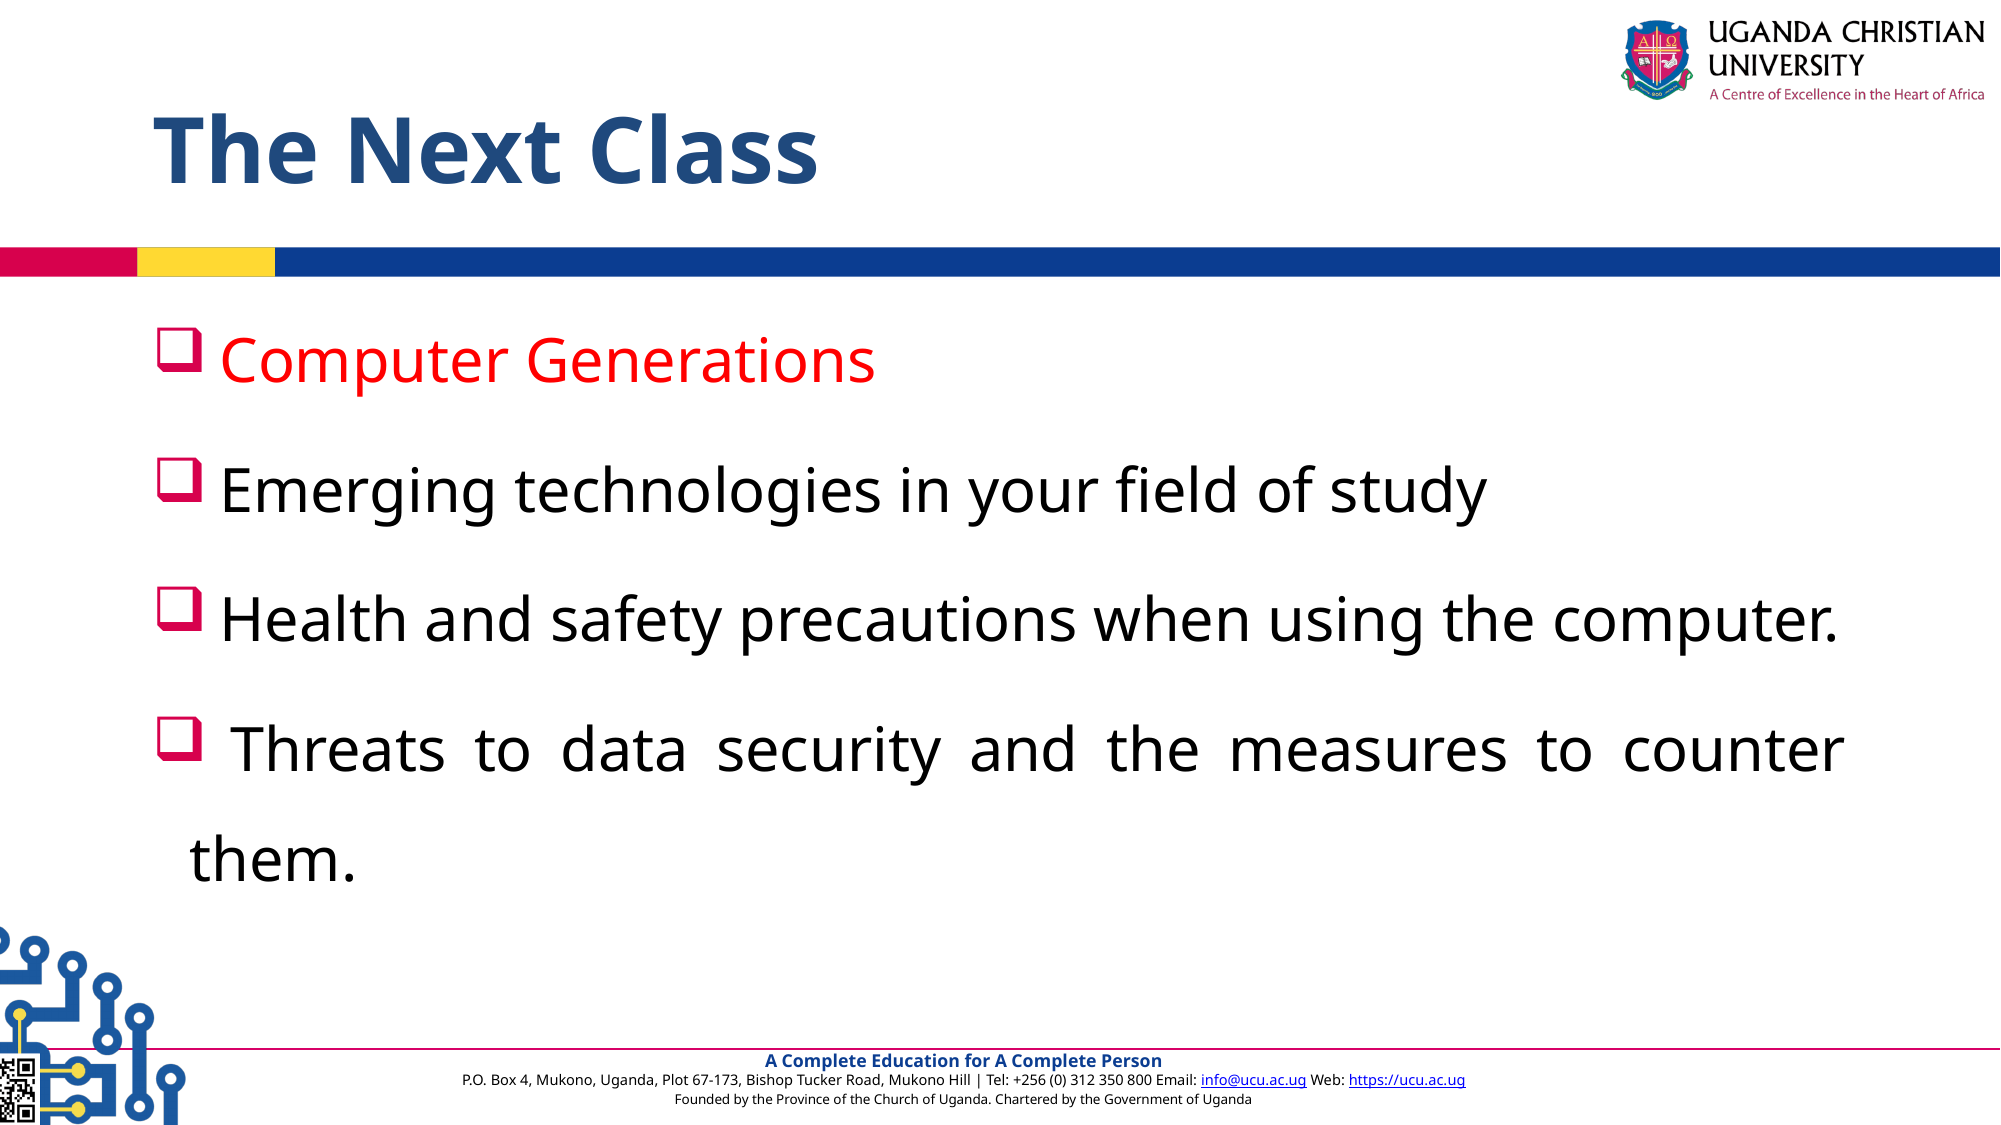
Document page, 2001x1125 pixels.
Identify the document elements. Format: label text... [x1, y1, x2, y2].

title The Next Class [137, 59, 1863, 248]
list Computer Generations Emerging technologies in your field of study Health and safety precautions when using the computer. Threats to data security and the measures to counter them. [137, 276, 1863, 1014]
picture [0, 887, 191, 1125]
picture [1603, 0, 2000, 121]
